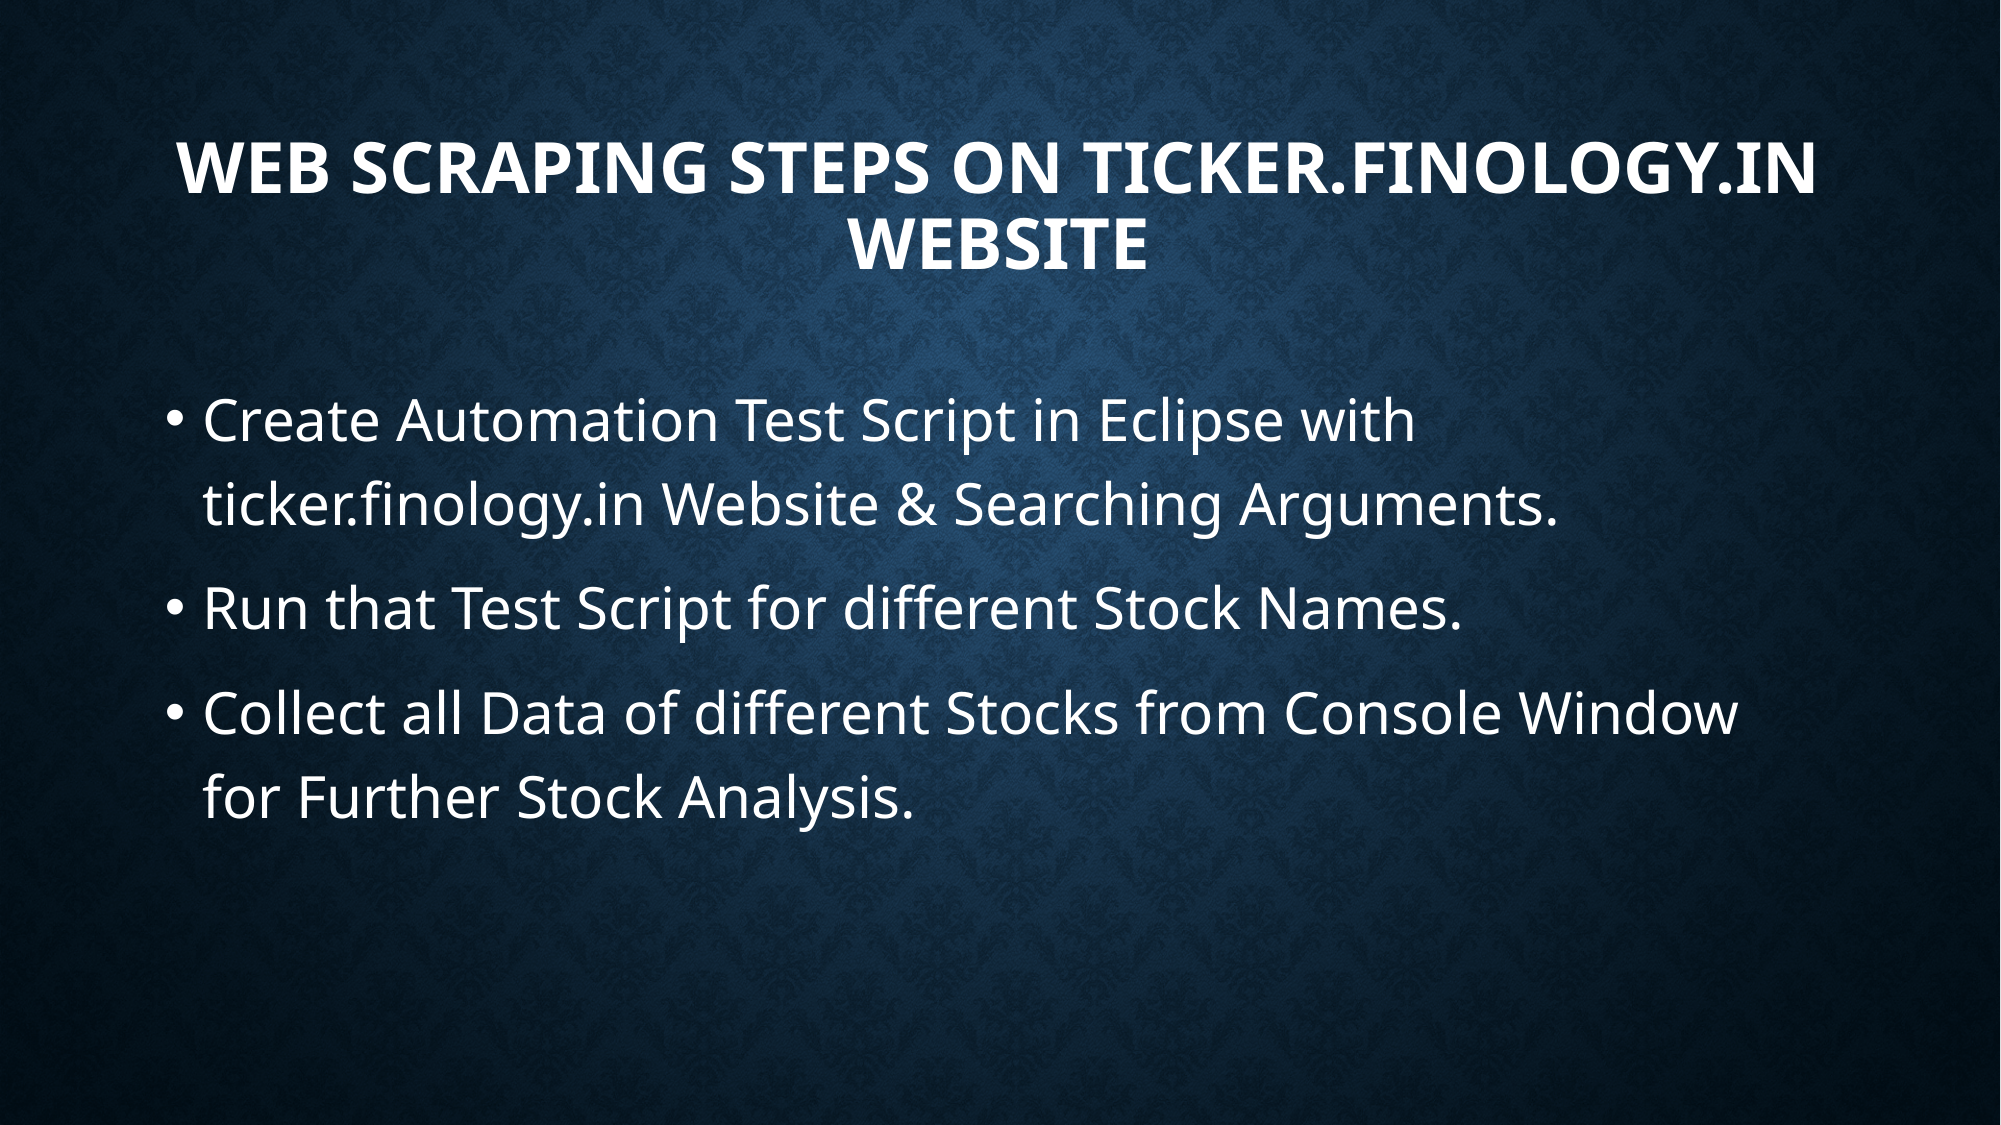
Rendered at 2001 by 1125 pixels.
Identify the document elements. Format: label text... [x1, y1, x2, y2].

title WEB Scraping stEps on Ticker.Finology.in Website [149, 99, 1849, 318]
list Create Automation Test Script in Eclipse with ticker.finology.in Website & Searching Arguments. Run that Test Script for different Stock Names. Collect all Data of different Stocks from Console Window for Further Stock Analysis. [149, 361, 1849, 950]
